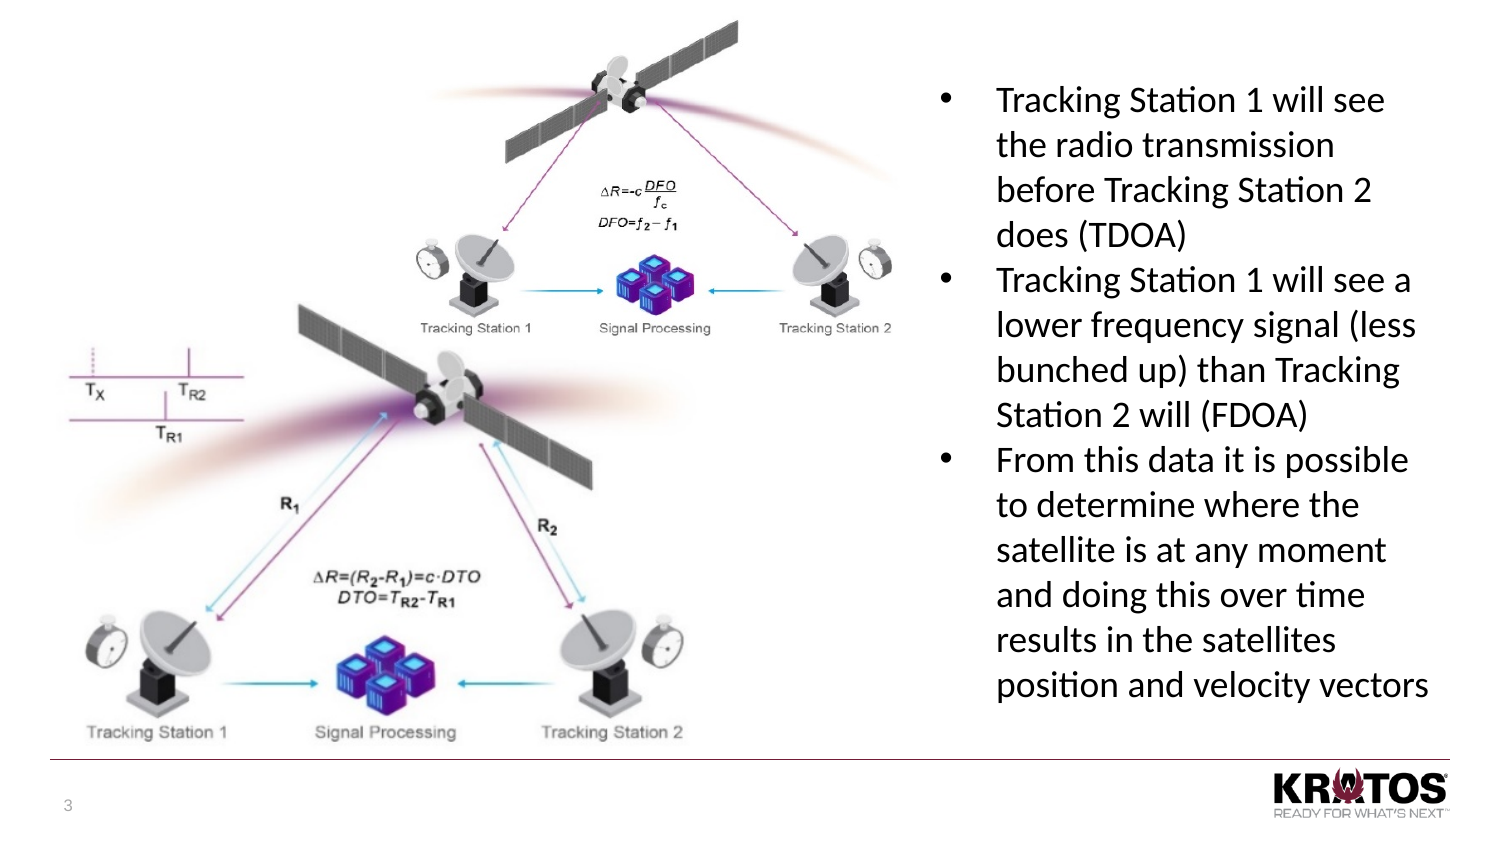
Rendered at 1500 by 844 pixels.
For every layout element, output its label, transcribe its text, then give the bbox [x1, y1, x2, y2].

picture [1273, 767, 1450, 820]
slide_number 3 [30, 782, 106, 828]
picture [30, 0, 914, 758]
text_box Tracking Station 1 will see the radio transmission before Tracking Station 2 does (TDOA) Tracking Station 1 will see a lower frequency signal (less bunched up) than Tracking Station 2 will (FDOA) From this data it is possible to determine where the satellite is at any moment and doing this over time results in the satellites position and velocity vectors [924, 67, 1450, 713]
